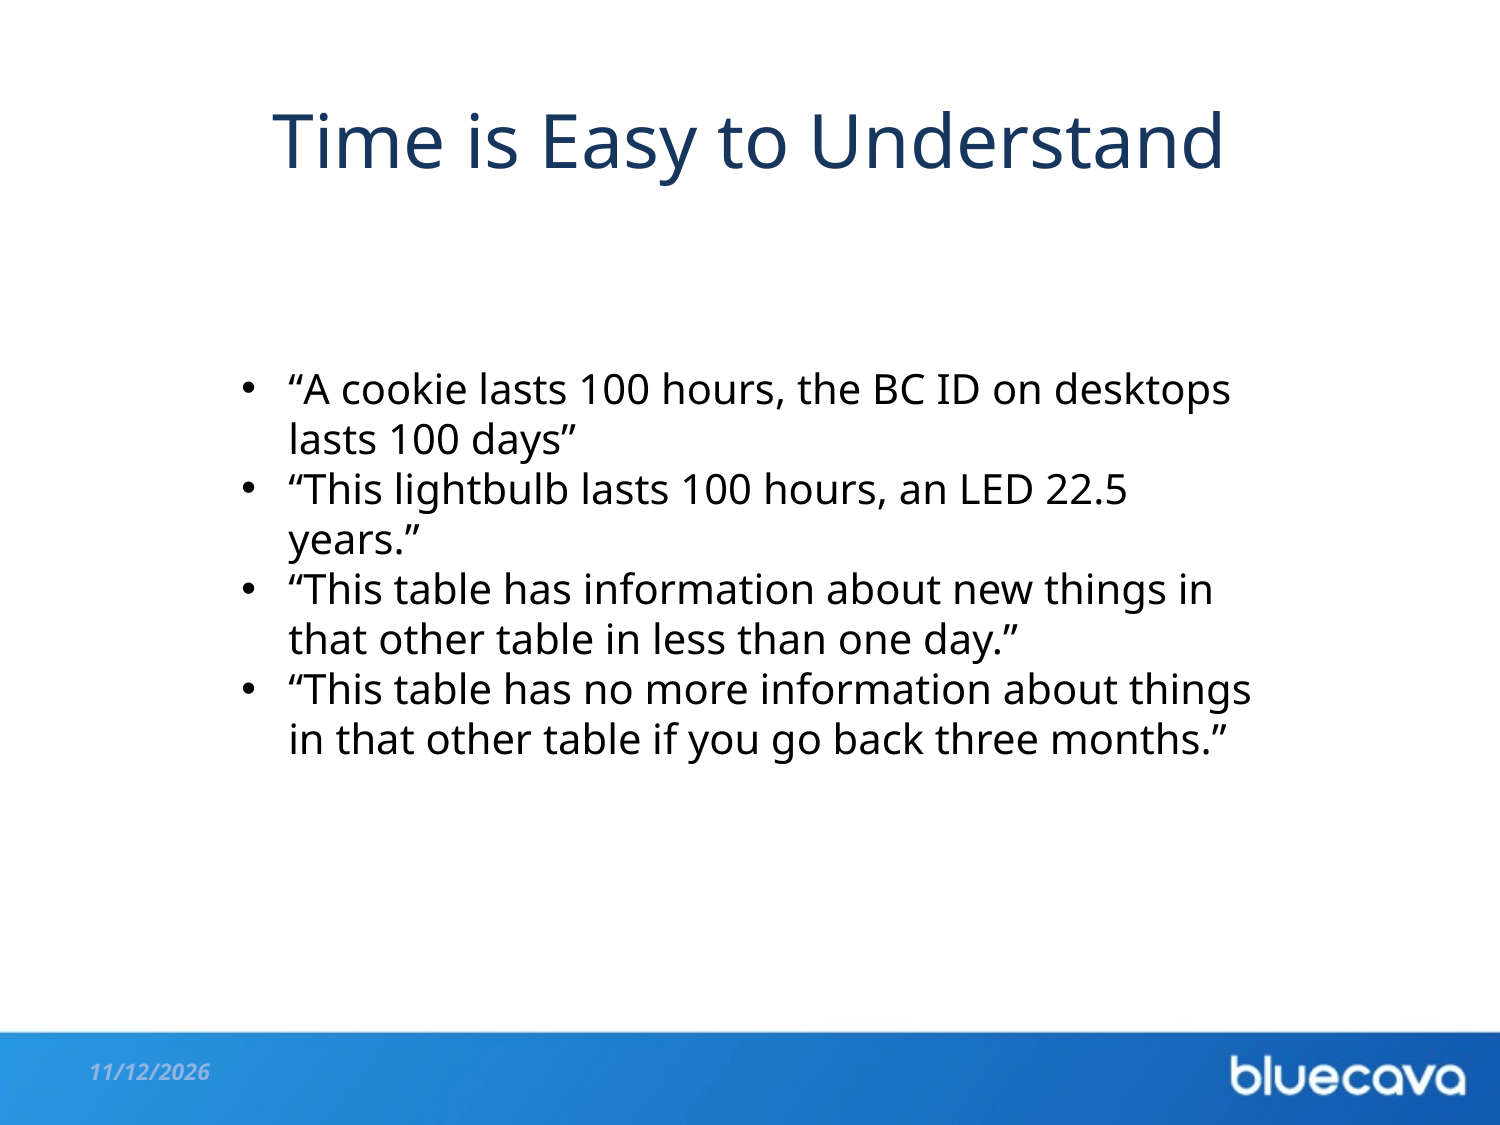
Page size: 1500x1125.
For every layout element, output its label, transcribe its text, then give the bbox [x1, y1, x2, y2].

text_box “A cookie lasts 100 hours, the BC ID on desktops lasts 100 days” “This lightbulb lasts 100 hours, an LED 22.5 years.” “This table has information about new things in that other table in less than one day.” “This table has no more information about things in that other table if you go back three months.” [226, 355, 1274, 771]
title Time is Easy to Understand [75, 45, 1425, 233]
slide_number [75, 1042, 425, 1103]
picture [0, 0, 1500, 1125]
